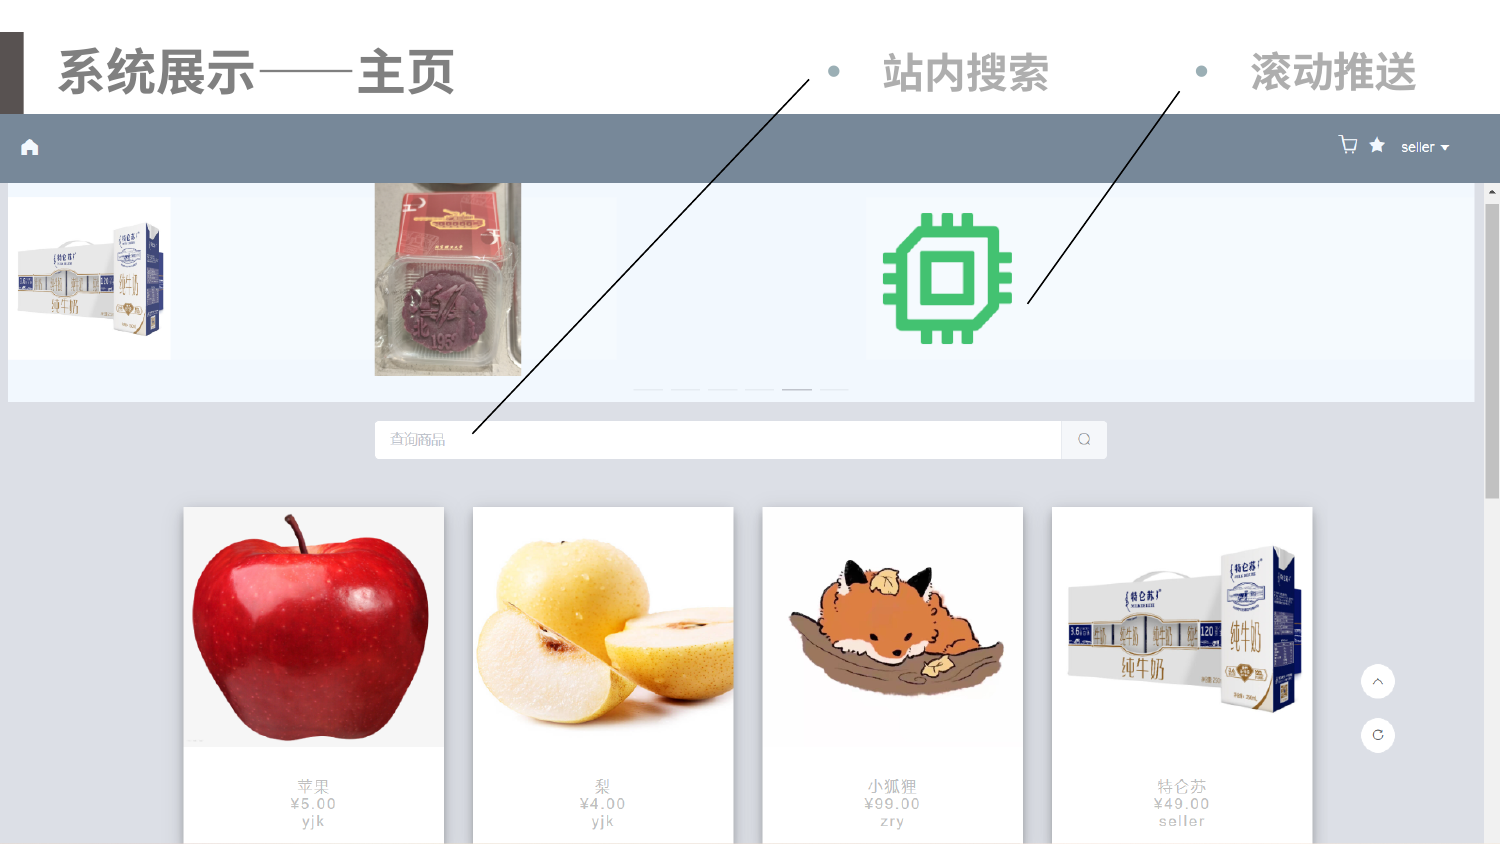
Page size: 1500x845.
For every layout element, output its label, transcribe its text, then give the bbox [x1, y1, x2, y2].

picture [0, 114, 1500, 844]
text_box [472, 79, 810, 435]
text_box 滚动推送 [1179, 38, 1487, 104]
text_box 站内搜索 [811, 39, 1120, 104]
text_box 系统展示——主页 [41, 33, 644, 109]
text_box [1027, 90, 1180, 304]
text_box [0, 30, 26, 113]
